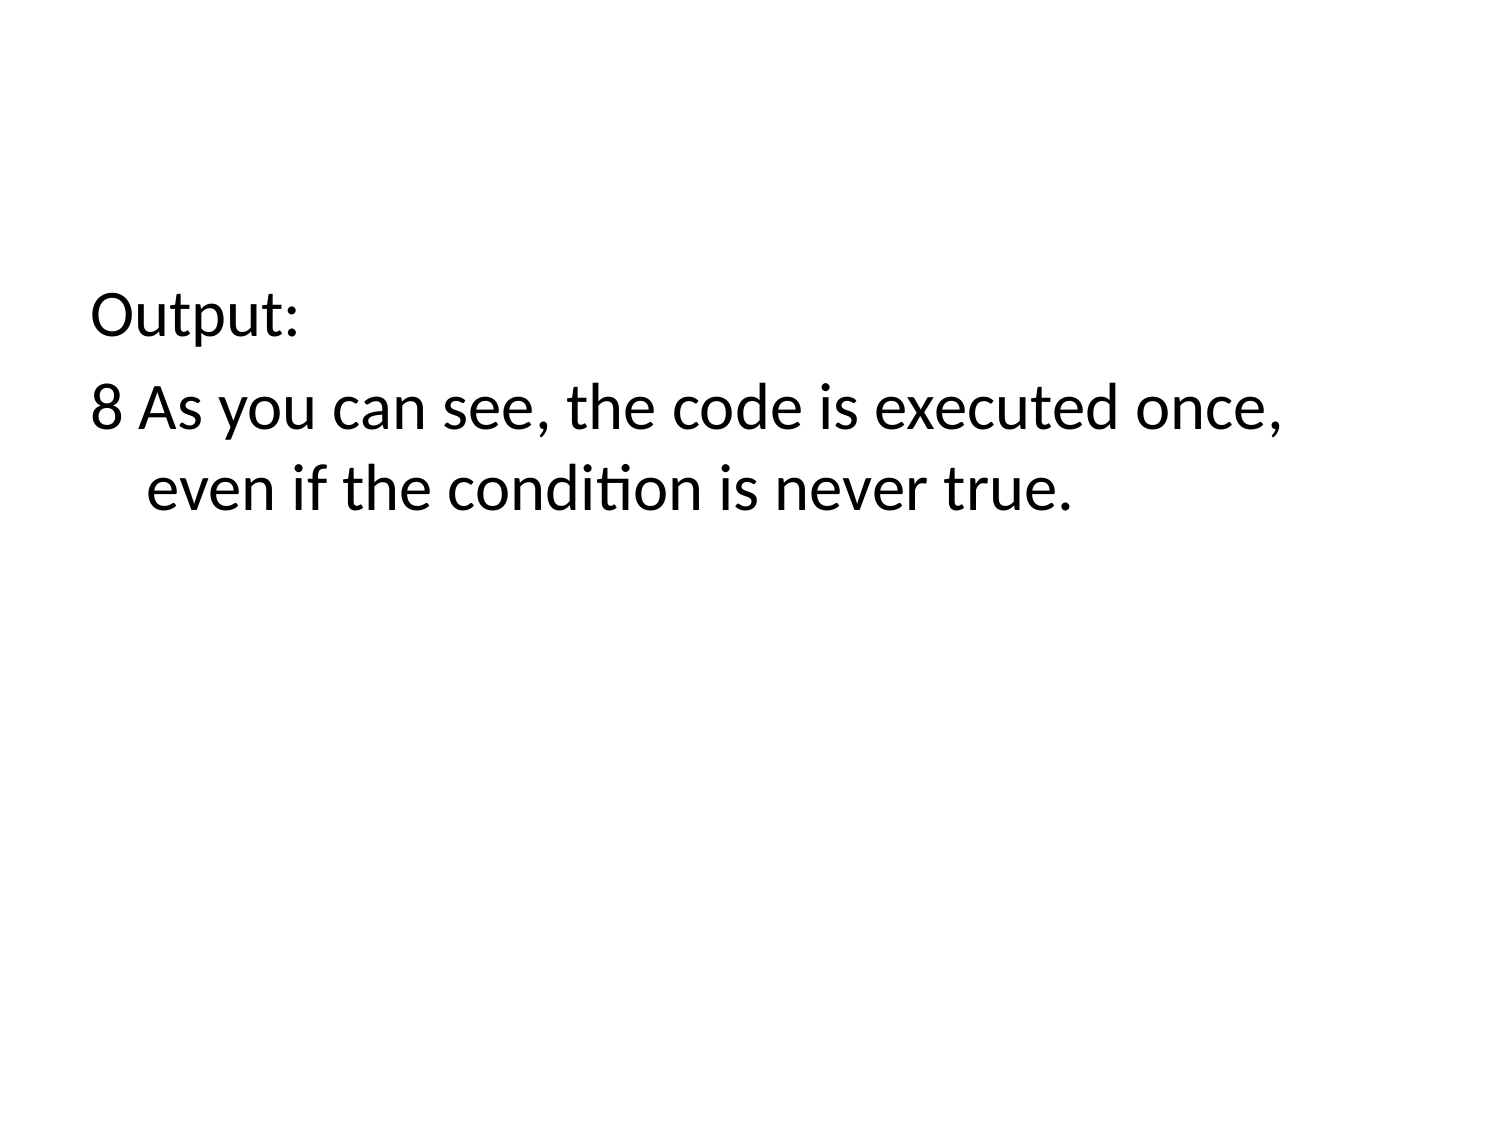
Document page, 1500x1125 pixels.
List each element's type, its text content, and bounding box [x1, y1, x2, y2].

list Output: 8 As you can see, the code is executed once, even if the condition is never true. [75, 262, 1425, 1005]
